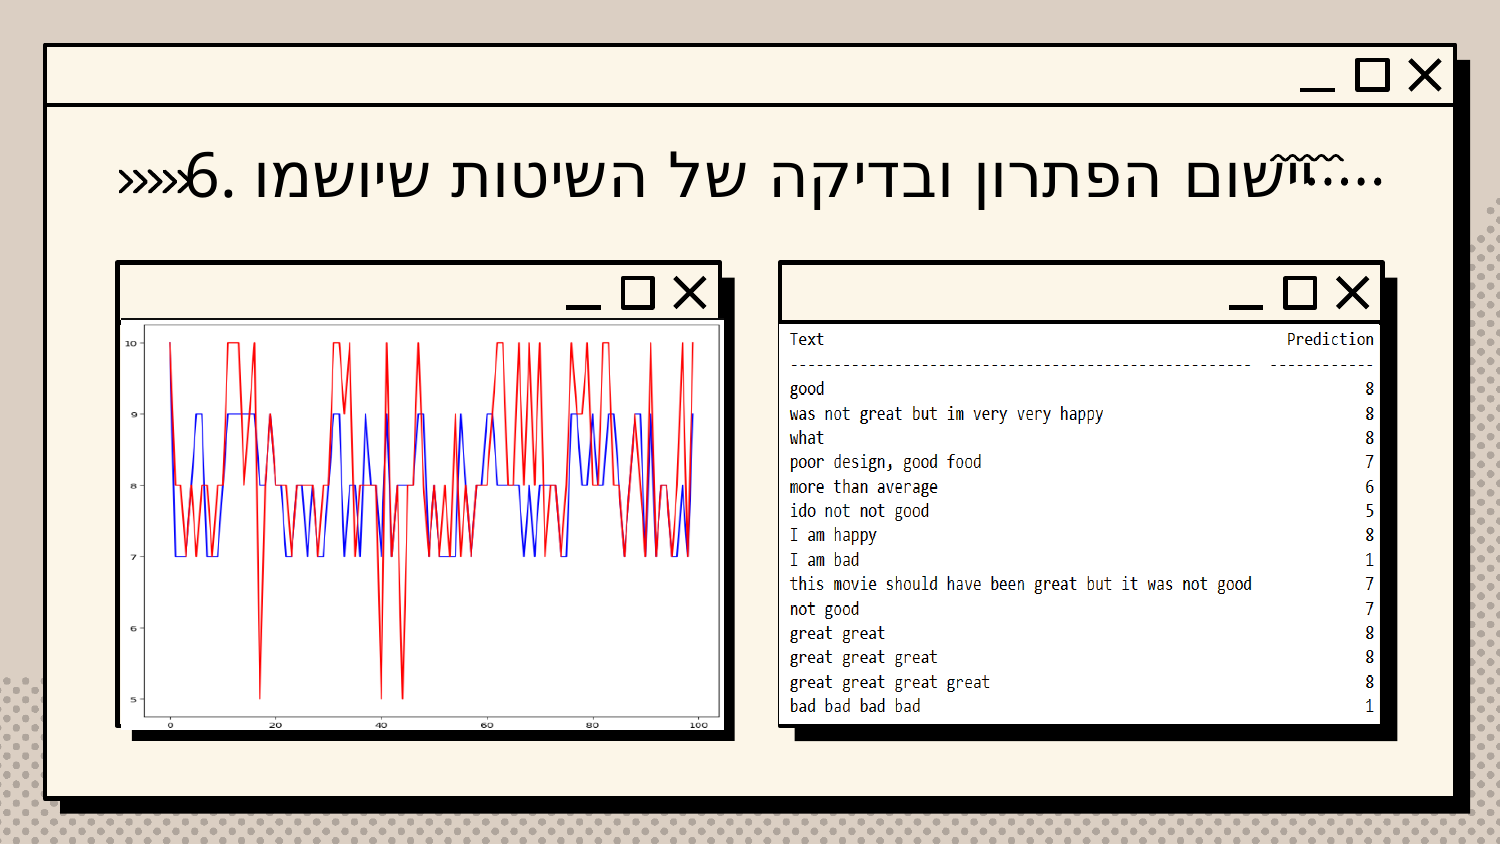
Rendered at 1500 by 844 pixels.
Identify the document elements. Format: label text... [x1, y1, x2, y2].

text_box [1324, 177, 1332, 186]
text_box [133, 169, 148, 194]
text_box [116, 262, 735, 741]
text_box [1374, 177, 1382, 186]
text_box [1269, 154, 1345, 162]
text_box [177, 169, 193, 194]
text_box [1307, 177, 1315, 186]
text_box [1357, 177, 1365, 186]
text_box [779, 262, 1398, 742]
picture [120, 318, 724, 730]
text_box [1340, 177, 1349, 186]
title 6. יישום הפתרון ובדיקה של השיטות שיושמו [116, 120, 1383, 233]
text_box [119, 169, 134, 194]
text_box [147, 169, 163, 194]
picture [779, 323, 1380, 724]
text_box [162, 169, 177, 194]
